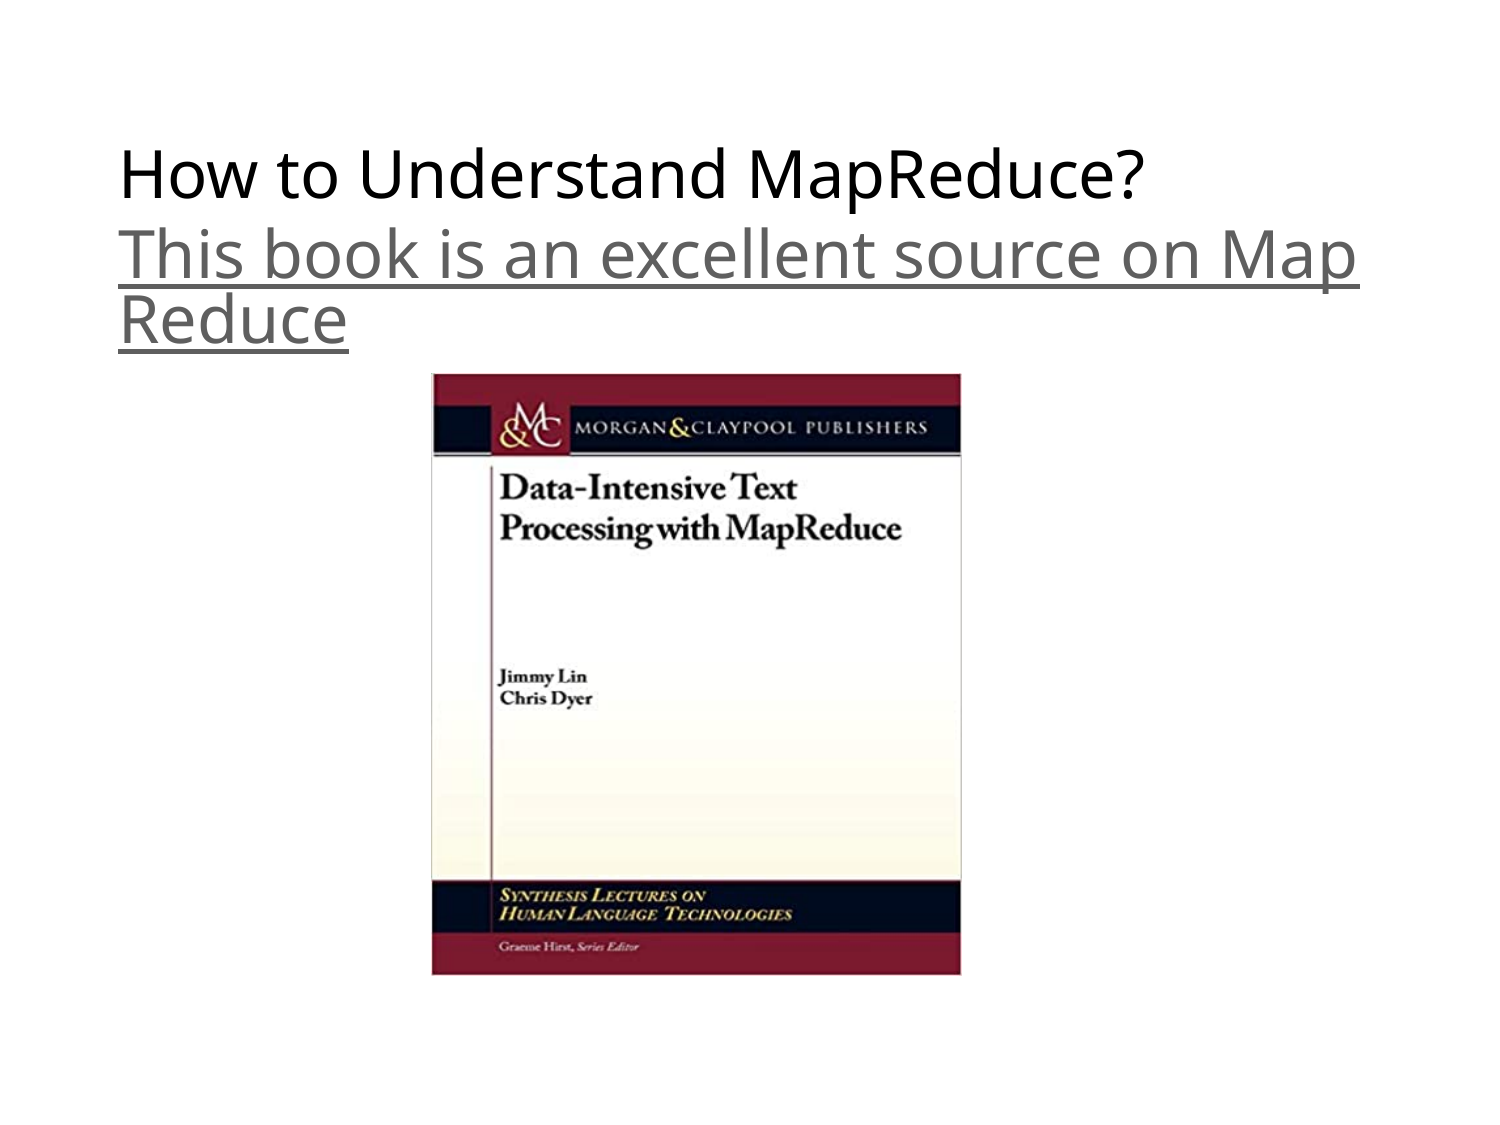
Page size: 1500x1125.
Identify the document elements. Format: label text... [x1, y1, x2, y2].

title How to Understand MapReduce? This book is an excellent source on MapReduce [103, 125, 1397, 303]
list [431, 373, 962, 976]
